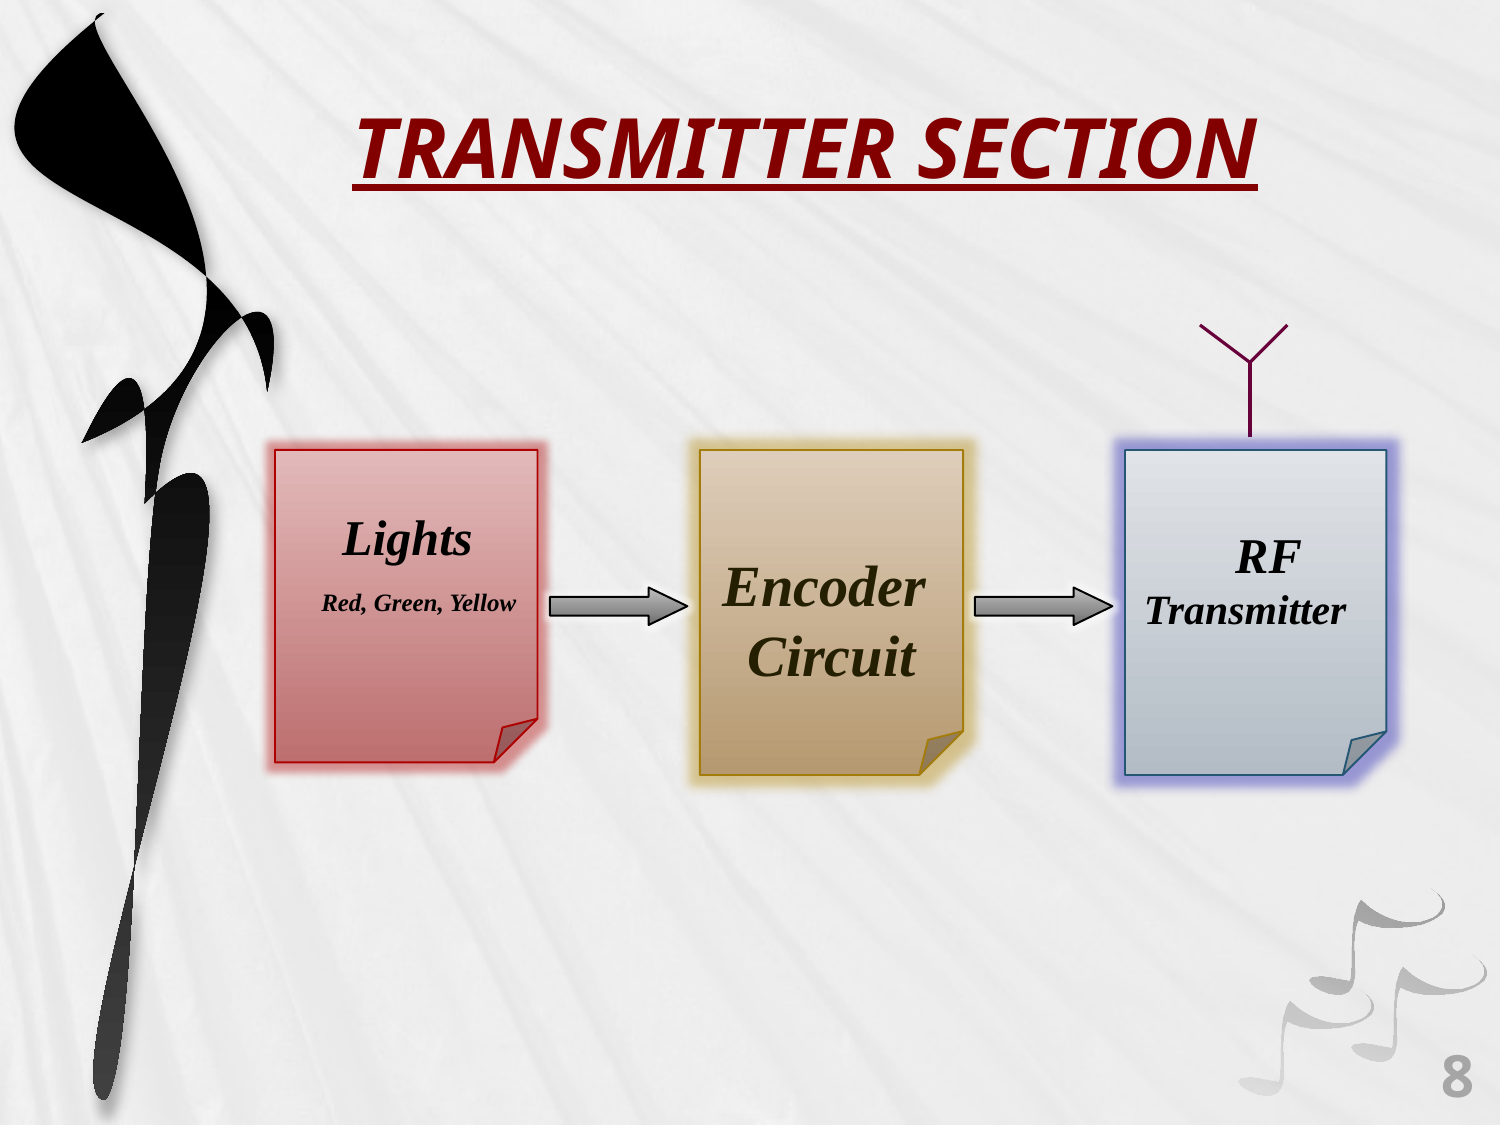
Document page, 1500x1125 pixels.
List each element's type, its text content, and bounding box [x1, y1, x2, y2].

text_box TRANSMITTER SECTION [337, 87, 1301, 203]
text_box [1249, 324, 1288, 363]
text_box [973, 586, 1114, 626]
text_box [548, 586, 689, 626]
text_box RF Transmitter [1124, 449, 1388, 776]
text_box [1199, 324, 1241, 363]
slide_number 8 [1316, 1018, 1489, 1125]
text_box Lights Red, Green, Yellow [274, 448, 539, 764]
text_box Encoder Circuit [698, 449, 965, 776]
